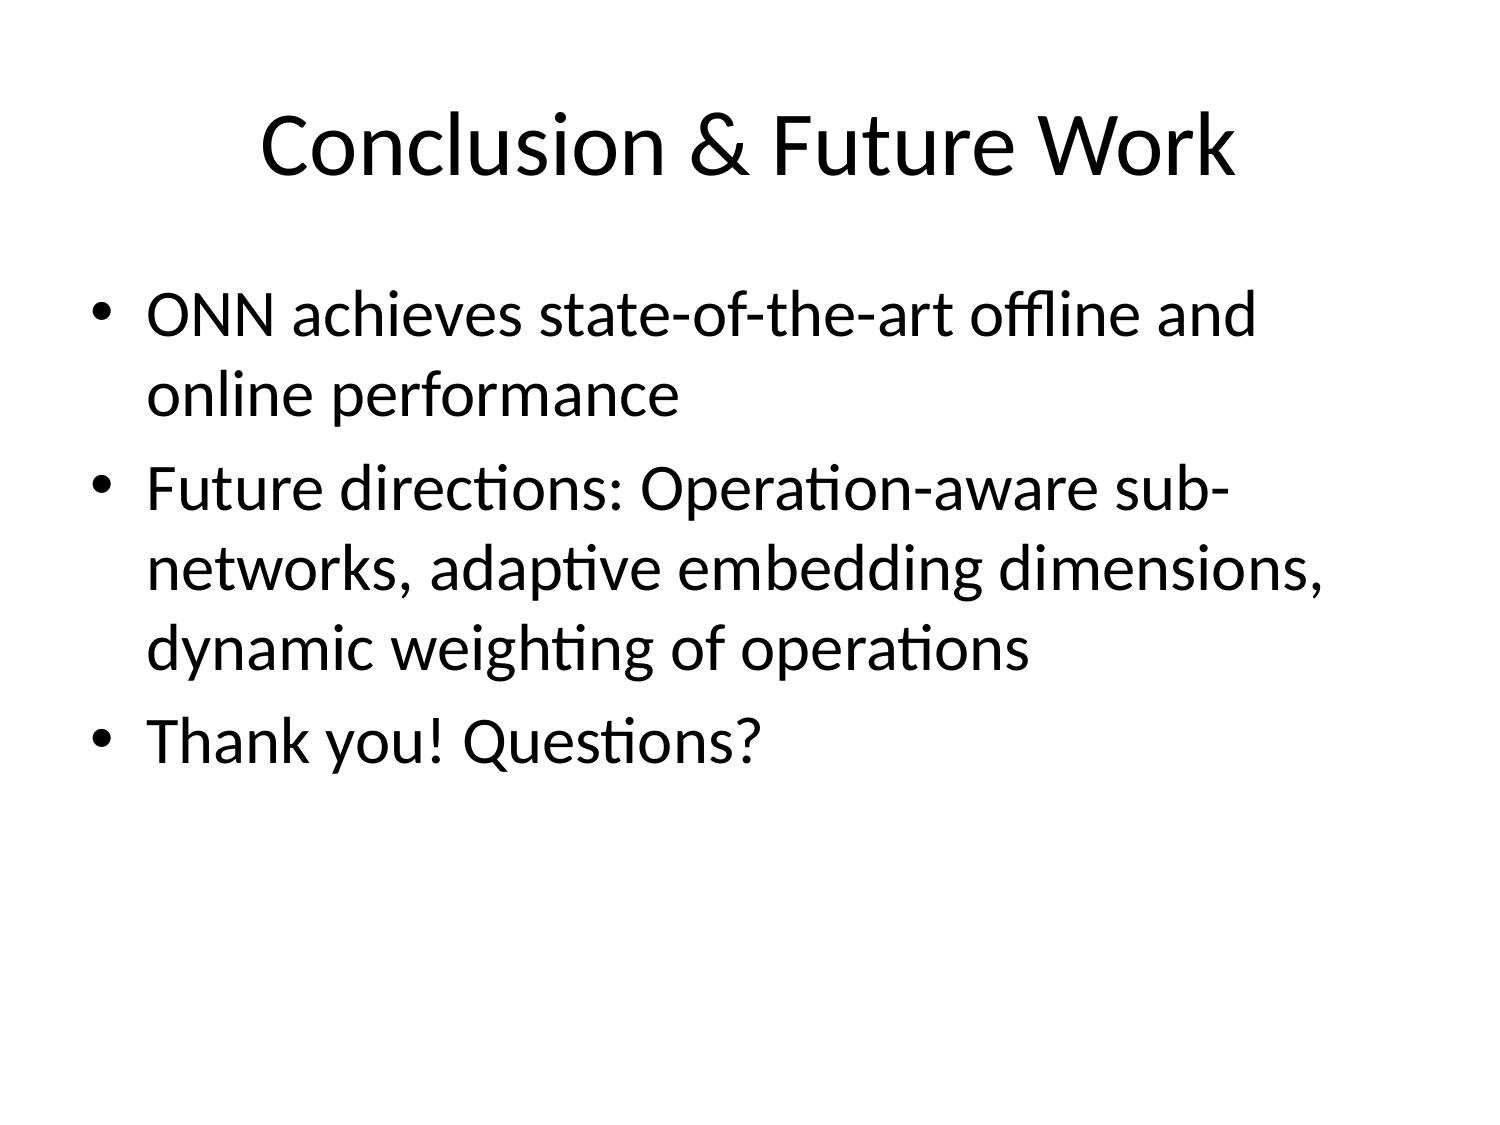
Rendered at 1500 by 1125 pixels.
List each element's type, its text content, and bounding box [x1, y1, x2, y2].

title Conclusion & Future Work [75, 45, 1425, 233]
list ONN achieves state-of-the-art offline and online performance Future directions: Operation-aware sub-networks, adaptive embedding dimensions, dynamic weighting of operations Thank you! Questions? [75, 262, 1425, 1005]
